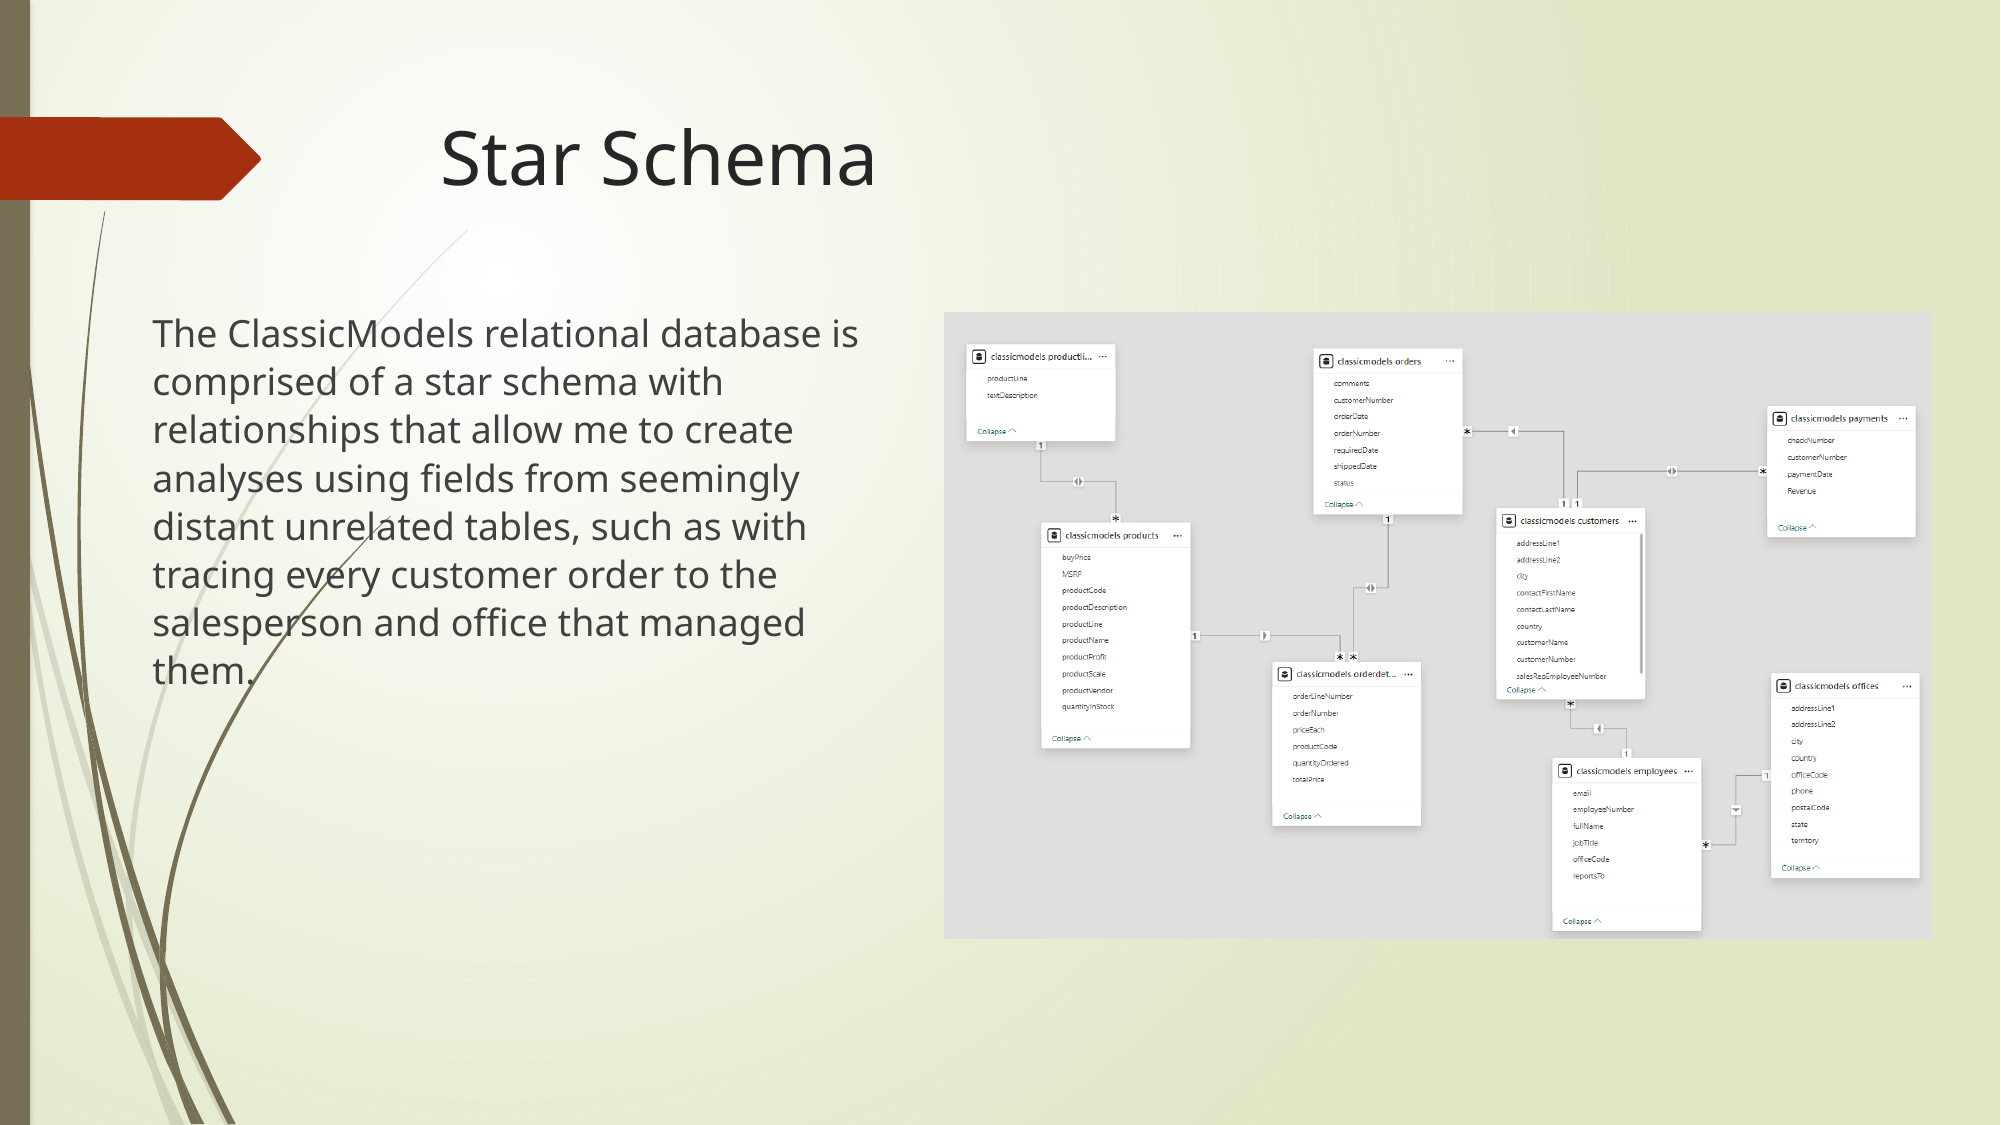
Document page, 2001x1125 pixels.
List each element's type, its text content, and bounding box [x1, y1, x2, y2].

title Star Schema [425, 102, 1888, 313]
picture [943, 312, 1932, 939]
list The ClassicModels relational database is comprised of a star schema with relationships that allow me to create analyses using fields from seemingly distant unrelated tables, such as with tracing every customer order to the salesperson and office that managed them. [137, 299, 919, 947]
